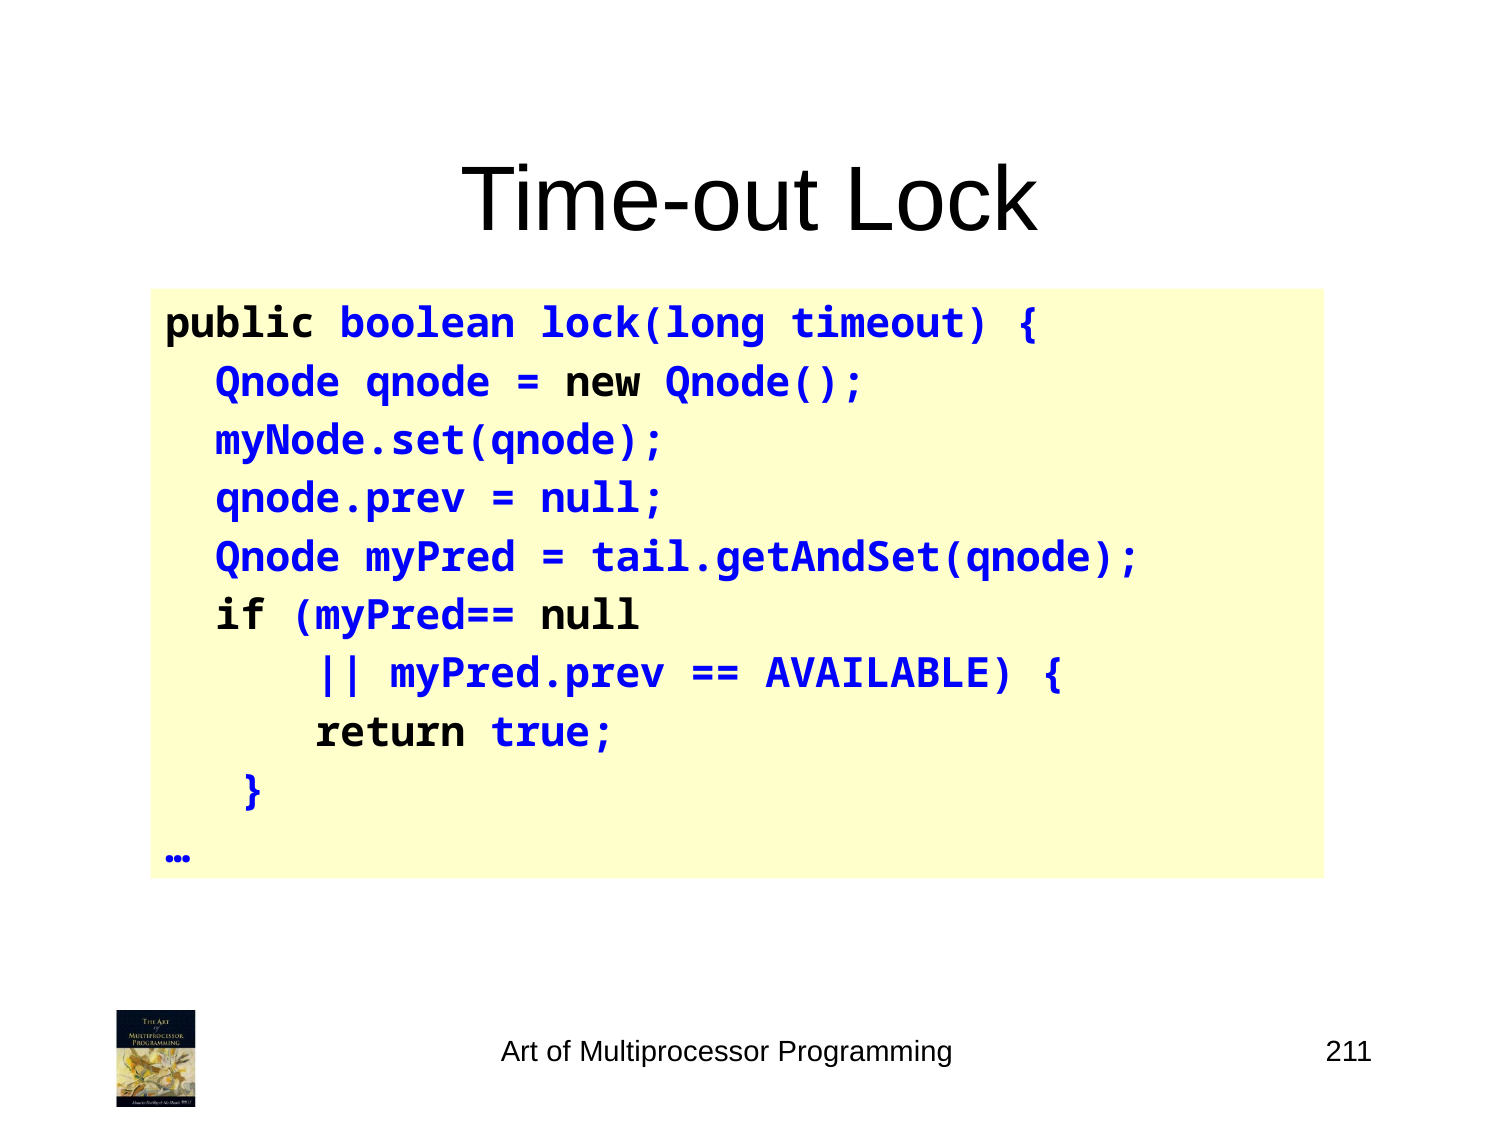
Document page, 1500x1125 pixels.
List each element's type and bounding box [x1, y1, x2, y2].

slide_number [1074, 1024, 1388, 1101]
text_box [150, 288, 1325, 879]
title [112, 99, 1388, 288]
footer [433, 1024, 1022, 1101]
picture [107, 1010, 204, 1107]
